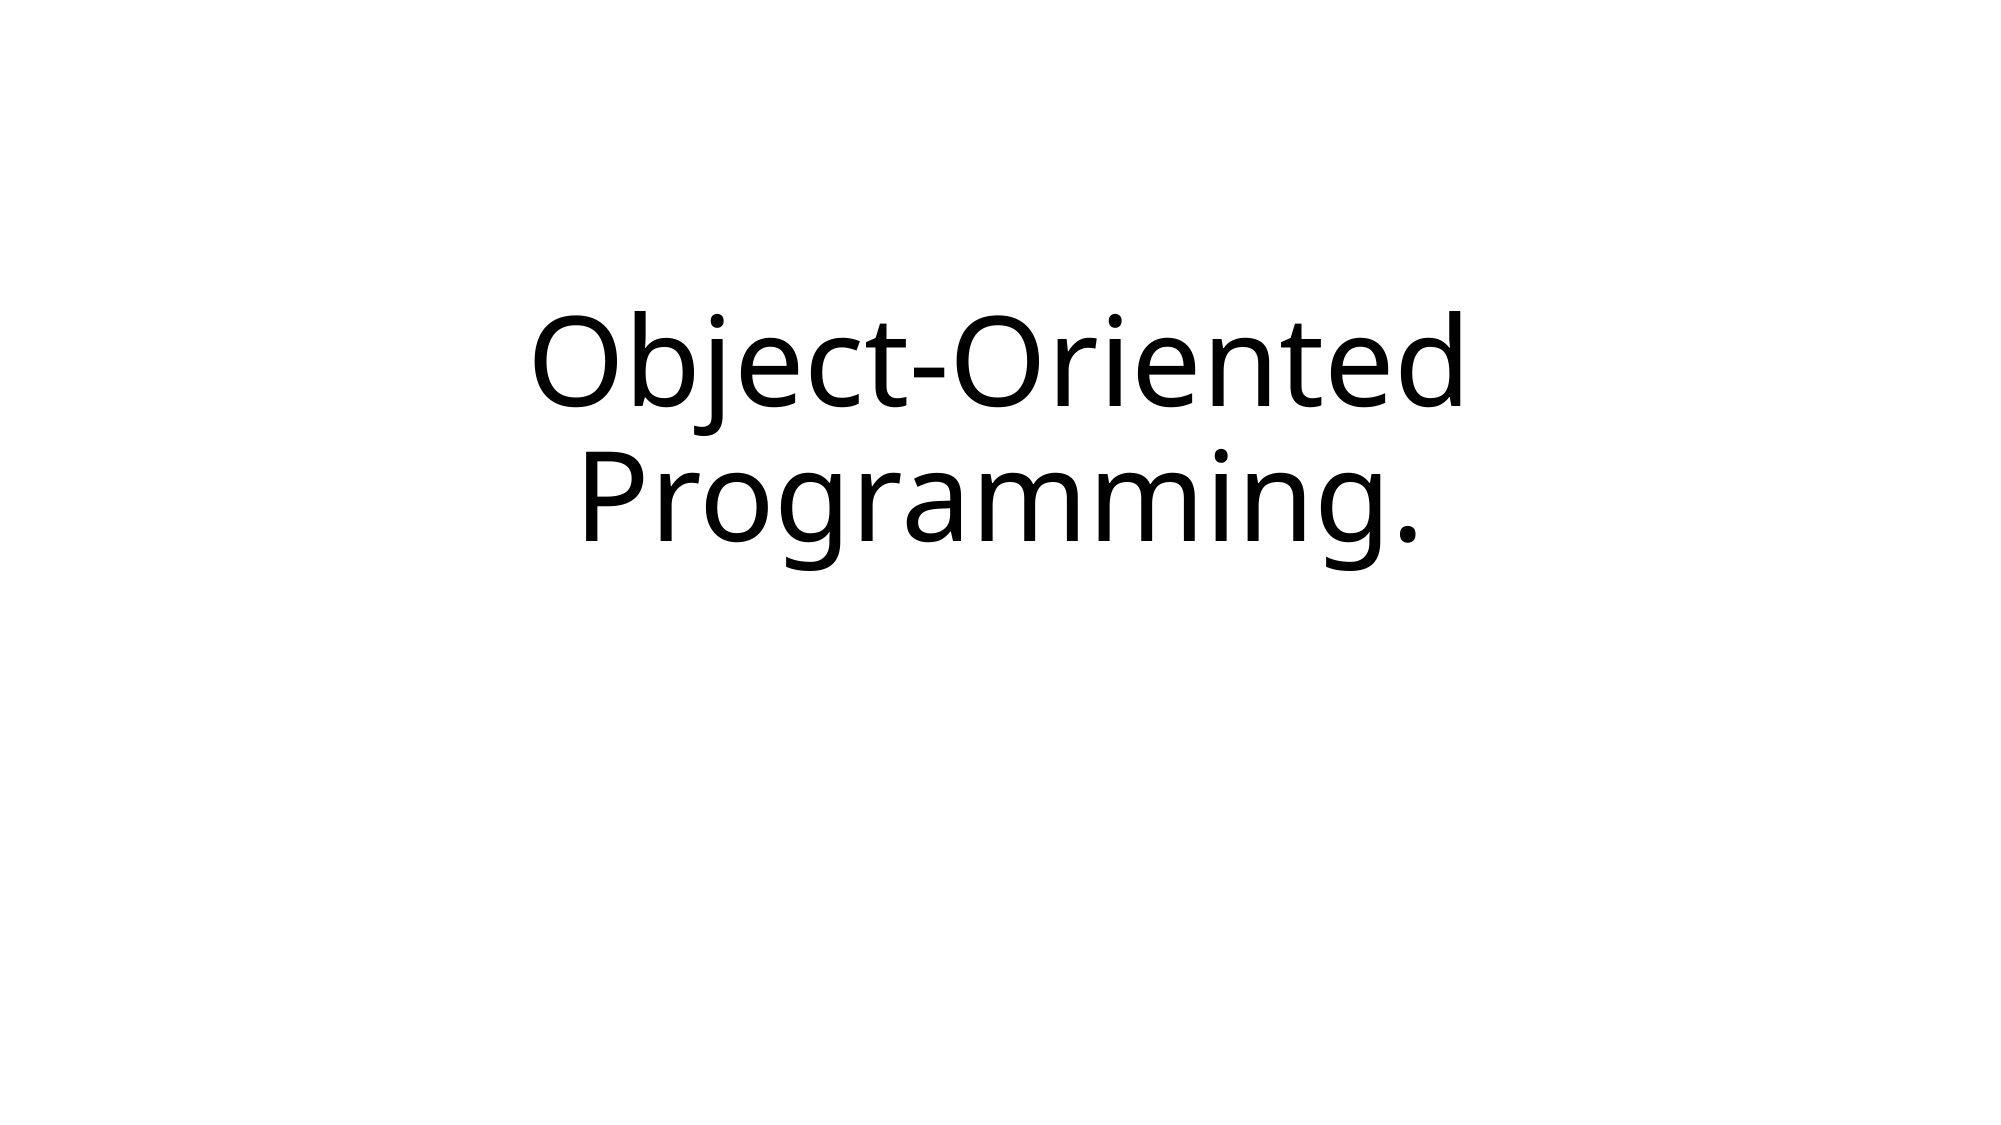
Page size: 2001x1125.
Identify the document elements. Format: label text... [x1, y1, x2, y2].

title Object-Oriented Programming. [249, 184, 1750, 576]
